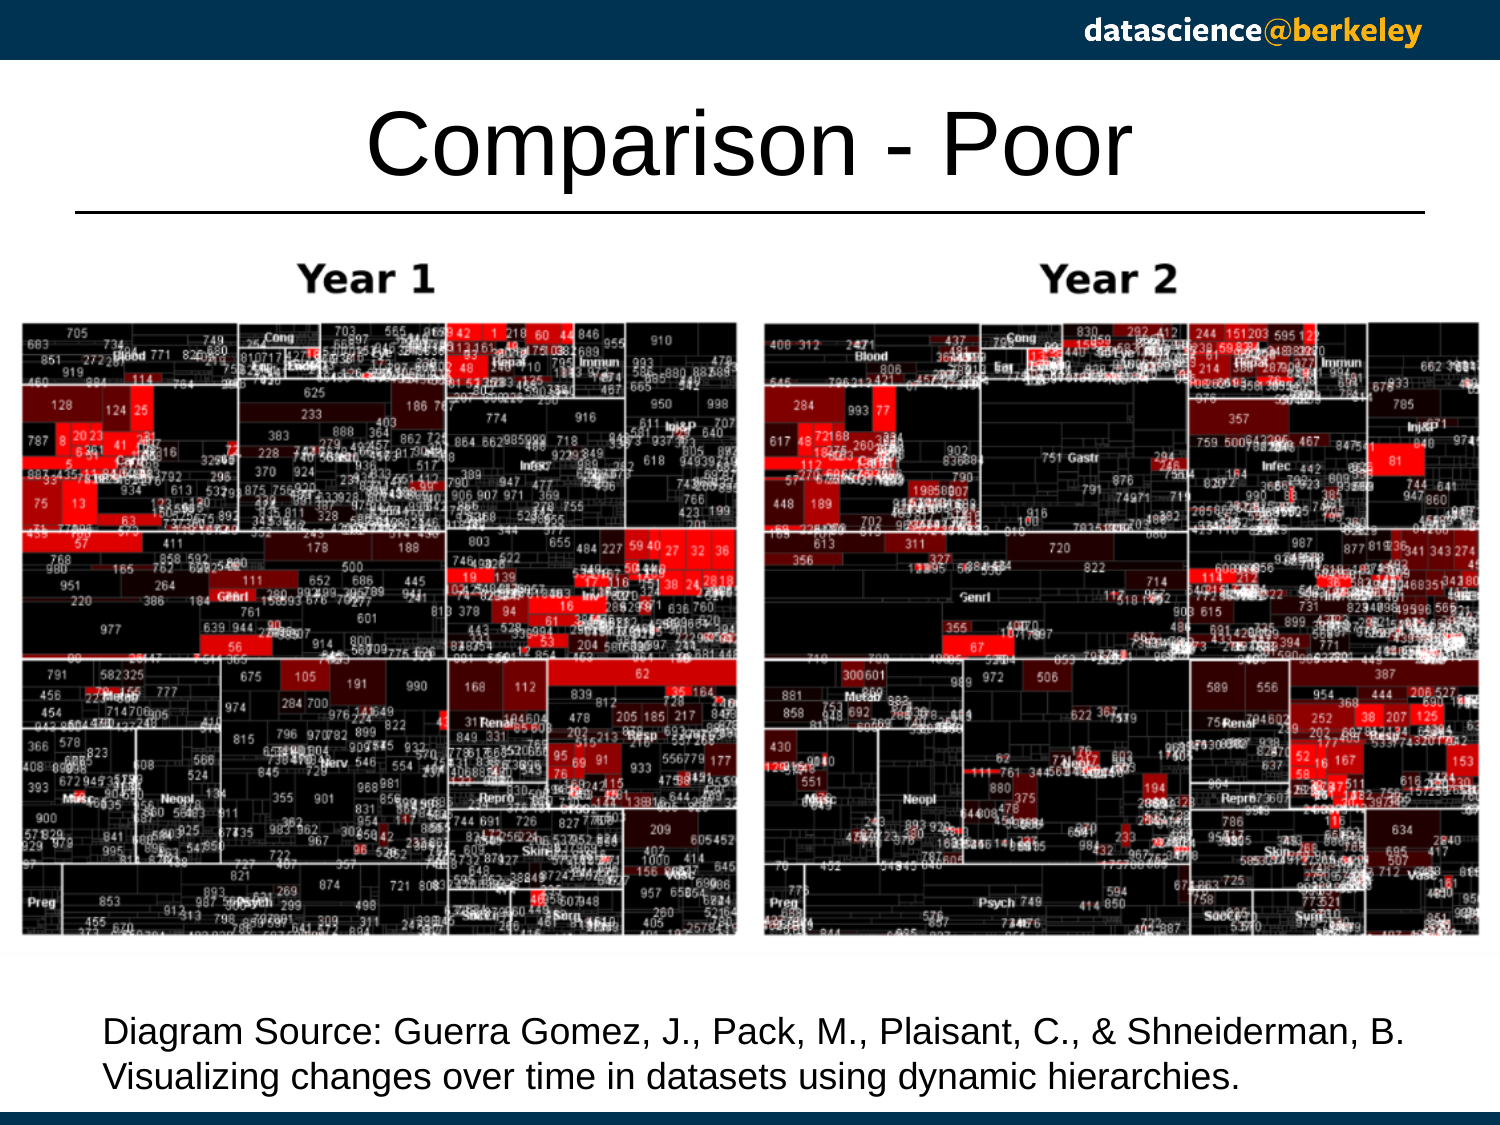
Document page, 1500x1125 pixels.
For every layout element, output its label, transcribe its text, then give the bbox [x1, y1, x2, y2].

picture [1079, 10, 1431, 52]
text_box Diagram Source: Guerra Gomez, J., Pack, M., Plaisant, C., & Shneiderman, B. Visualizing changes over time in datasets using dynamic hierarchies. [87, 999, 1450, 1105]
title Comparison - Poor [75, 45, 1425, 233]
picture [0, 249, 1500, 958]
